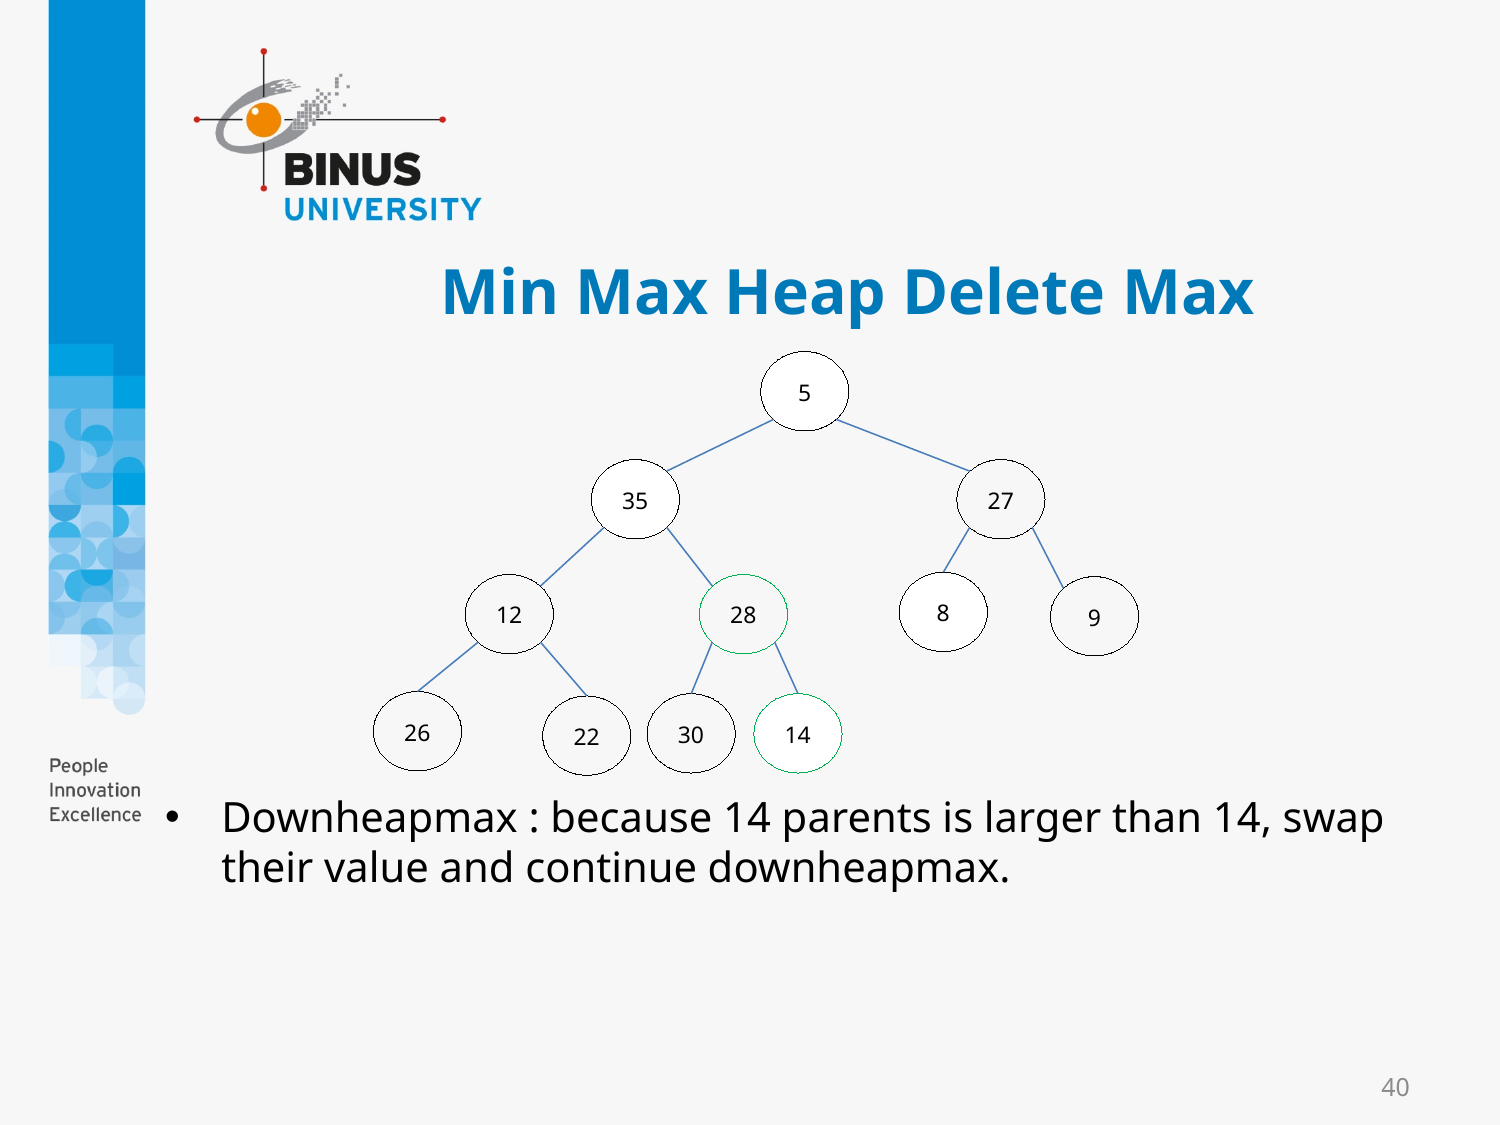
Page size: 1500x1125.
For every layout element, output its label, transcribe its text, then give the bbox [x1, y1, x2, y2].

picture [0, 0, 1500, 846]
title Min Max Heap Delete Max [287, 224, 1409, 355]
slide_number 40 [1074, 1058, 1425, 1119]
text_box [349, 324, 1201, 801]
list Downheapmax : because 14 parents is larger than 14, swap their value and continue downheapmax. [150, 375, 1438, 986]
